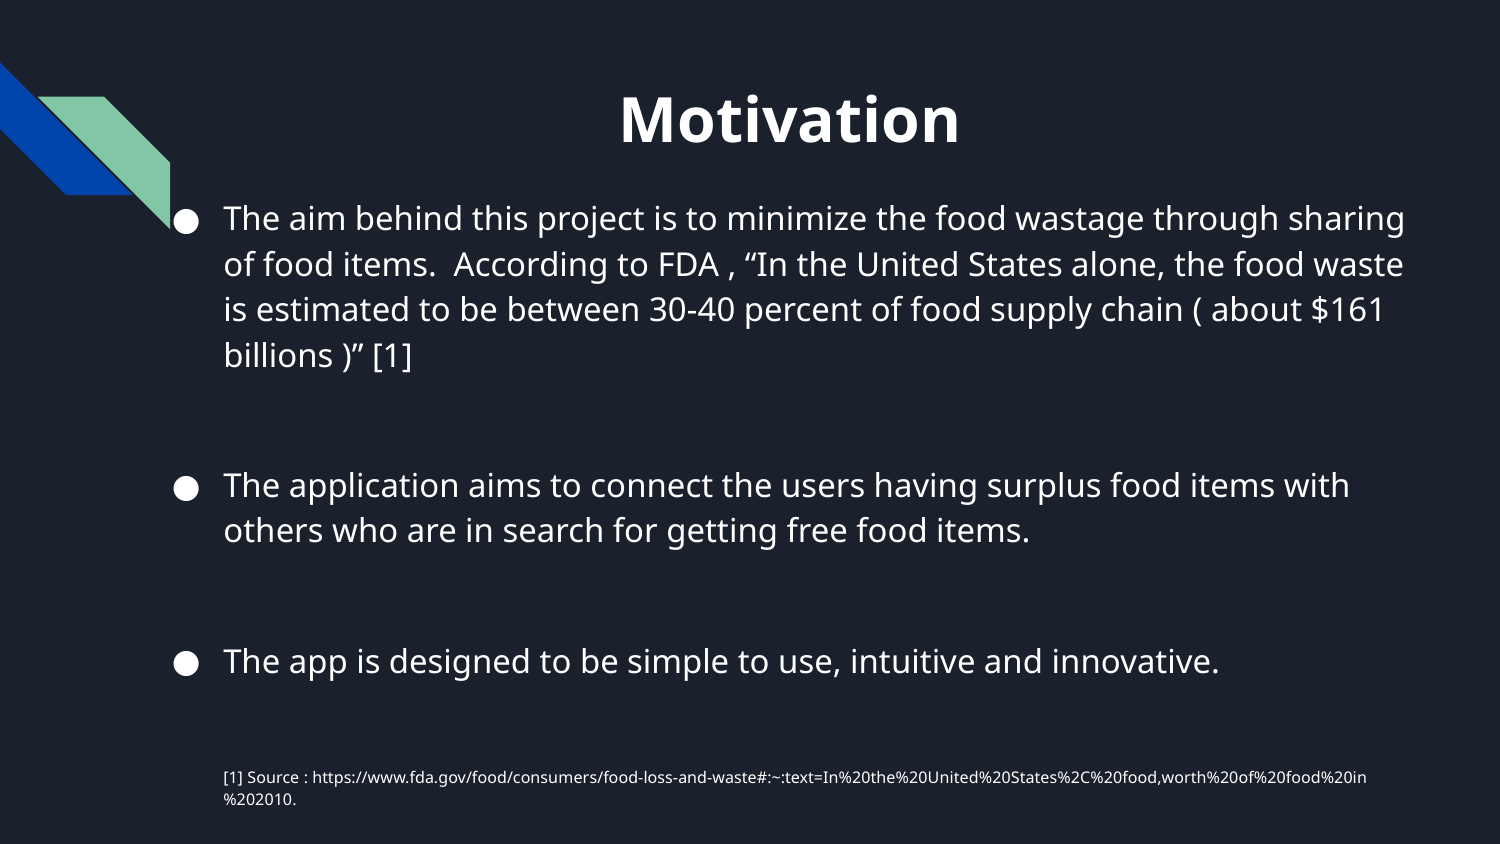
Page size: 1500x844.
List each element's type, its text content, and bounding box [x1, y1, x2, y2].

title Motivation [212, 64, 1368, 177]
list The aim behind this project is to minimize the food wastage through sharing of food items. According to FDA , “In the United States alone, the food waste is estimated to be between 30-40 percent of food supply chain ( about $161 billions )” [1] The application aims to connect the users having surplus food items with others who are in search for getting free food items. The app is designed to be simple to use, intuitive and innovative. [1] Source : https://www.fda.gov/food/consumers/food-loss-and-waste#:~:text=In%20the%20United%20States%2C%20food,worth%20of%20food%20in%202010. [138, 177, 1442, 832]
